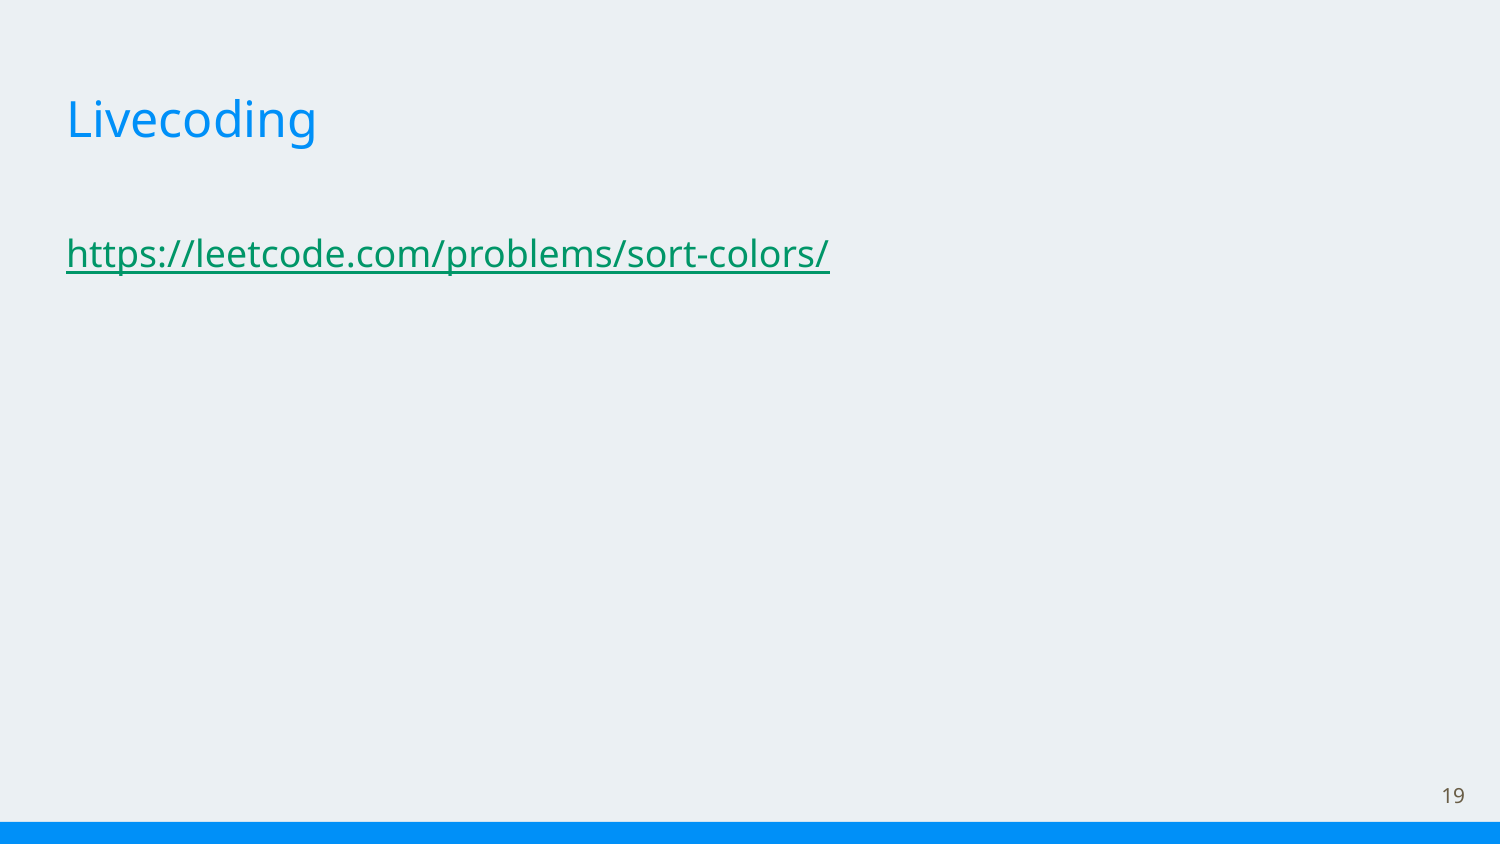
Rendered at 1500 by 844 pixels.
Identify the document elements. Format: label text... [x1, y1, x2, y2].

title Livecoding [51, 72, 1449, 189]
slide_number ‹#› [1389, 764, 1480, 830]
text_box [0, 821, 1500, 844]
list https://leetcode.com/problems/sort-colors/ [51, 207, 1426, 750]
